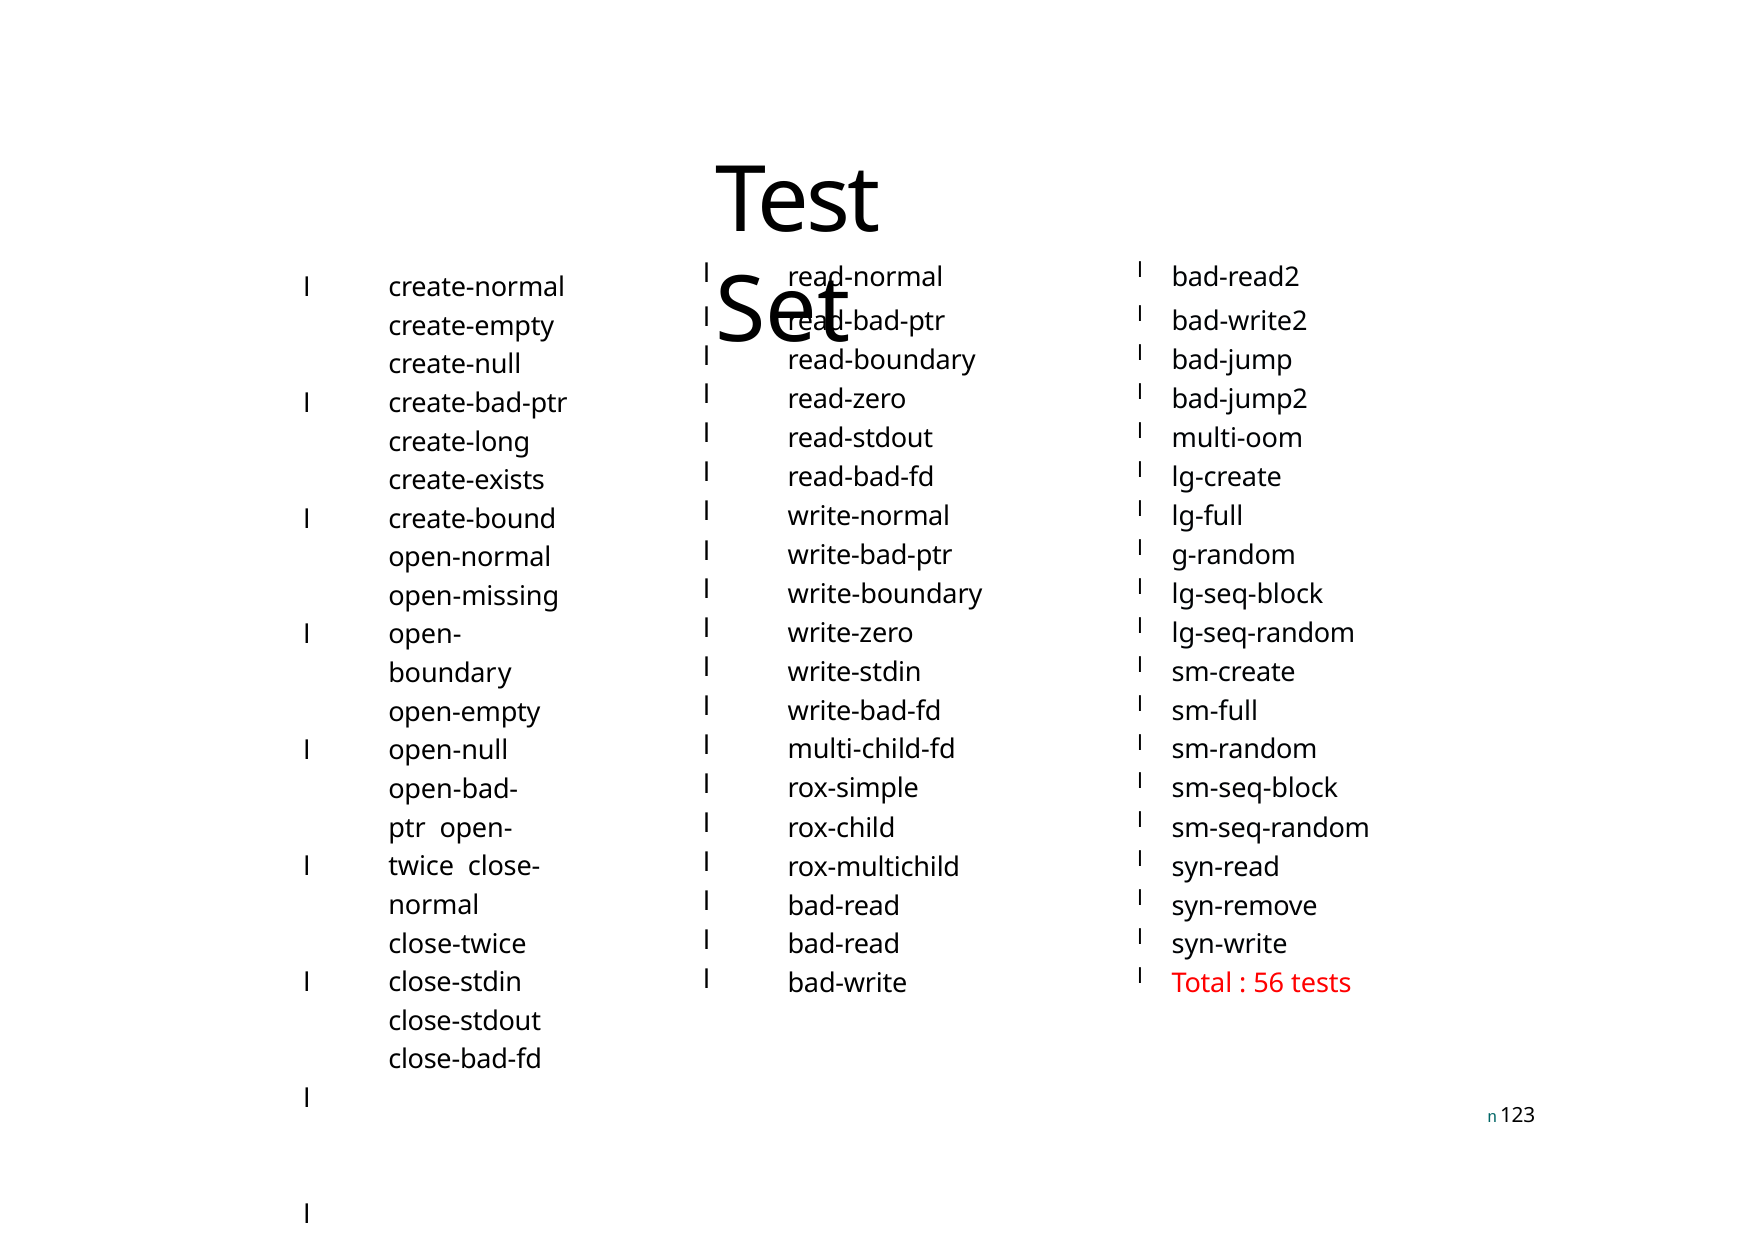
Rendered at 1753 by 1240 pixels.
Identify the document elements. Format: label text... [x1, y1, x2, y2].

table_cell read-zero [756, 379, 1051, 418]
table_cell l [1051, 457, 1156, 496]
table_cell rox-child [756, 808, 1051, 847]
table_cell sm-seq-block [1156, 769, 1370, 808]
table_cell g-random [1156, 535, 1370, 574]
table_cell l [1051, 691, 1156, 730]
table_cell l [700, 886, 756, 925]
table_cell l [1051, 341, 1156, 379]
table_cell write-boundary [756, 574, 1051, 613]
table_header read-normal [756, 258, 1051, 302]
table_cell bad-write2 [1156, 302, 1370, 341]
table_cell l [700, 574, 756, 613]
table_cell l [700, 496, 756, 535]
table_cell write-bad-fd [756, 691, 1051, 730]
table_cell l [1051, 847, 1156, 886]
table_cell l [700, 302, 756, 341]
table_cell l [1051, 496, 1156, 535]
table_cell read-stdout [756, 418, 1051, 457]
text_box l l l l l l l l l l l l l l l l l l l [301, 263, 327, 1240]
text_box create-normal create-empty create-null create-bad-ptr create-long create-exists create-bound open-normal open-missing open-boundary open-empty open-null open-bad-ptr open-twice close-normal close-twice close-stdin close-stdout close-bad-fd [386, 263, 582, 1075]
table_cell sm-create [1156, 652, 1370, 691]
table_cell l [700, 808, 756, 847]
table_cell l [1051, 379, 1156, 418]
table_cell syn-write [1156, 925, 1370, 964]
table_cell read-bad-fd [756, 457, 1051, 496]
table_cell rox-multichild [756, 847, 1051, 886]
table_cell l [700, 925, 756, 964]
table_cell l [1051, 574, 1156, 613]
table_cell read-boundary [756, 341, 1051, 379]
table_cell l [700, 691, 756, 730]
table_cell lg-create [1156, 457, 1370, 496]
table_cell rox-simple [756, 769, 1051, 808]
table_cell l [1051, 964, 1156, 997]
title Test Set [713, 139, 1039, 258]
table_cell bad-jump [1156, 341, 1370, 379]
table_cell l [700, 341, 756, 379]
table_cell l [1051, 613, 1156, 652]
table_cell lg-full [1156, 496, 1370, 535]
table_header bad-read2 [1156, 258, 1370, 302]
table_cell write-zero [756, 613, 1051, 652]
table_cell multi-oom [1156, 418, 1370, 457]
table_cell write-stdin [756, 652, 1051, 691]
table_cell multi-child-fd [756, 730, 1051, 769]
table_cell l [1051, 886, 1156, 925]
table_cell Total : 56 tests [1156, 964, 1370, 997]
table_cell l [700, 535, 756, 574]
table_cell l [700, 964, 756, 997]
table_header l [1051, 258, 1156, 302]
table_cell syn-remove [1156, 886, 1370, 925]
table_cell l [1051, 652, 1156, 691]
table_cell bad-jump2 [1156, 379, 1370, 418]
table_cell sm-random [1156, 730, 1370, 769]
table_cell l [700, 730, 756, 769]
table_cell sm-full [1156, 691, 1370, 730]
table_cell write-bad-ptr [756, 535, 1051, 574]
table_cell l [1051, 925, 1156, 964]
table_cell l [1051, 418, 1156, 457]
table_cell l [700, 613, 756, 652]
table_cell l [700, 652, 756, 691]
table_cell write-normal [756, 496, 1051, 535]
table_cell l [700, 457, 756, 496]
table_cell l [700, 379, 756, 418]
table_cell l [1051, 769, 1156, 808]
table_cell bad-write [756, 964, 1051, 997]
table_cell l [700, 418, 756, 457]
table_cell syn-read [1156, 847, 1370, 886]
text_box n123 [1485, 1101, 1537, 1127]
table_cell l [1051, 730, 1156, 769]
table_cell read-bad-ptr [756, 302, 1051, 341]
table_cell lg-seq-block [1156, 574, 1370, 613]
table_cell l [1051, 302, 1156, 341]
table_cell l [700, 769, 756, 808]
table_header l [700, 258, 756, 302]
table_cell bad-read [756, 886, 1051, 925]
table_cell bad-read [756, 925, 1051, 964]
table_cell lg-seq-random [1156, 613, 1370, 652]
table_cell l [1051, 535, 1156, 574]
table_cell l [1051, 808, 1156, 847]
table_cell l [700, 847, 756, 886]
table_cell sm-seq-random [1156, 808, 1370, 847]
